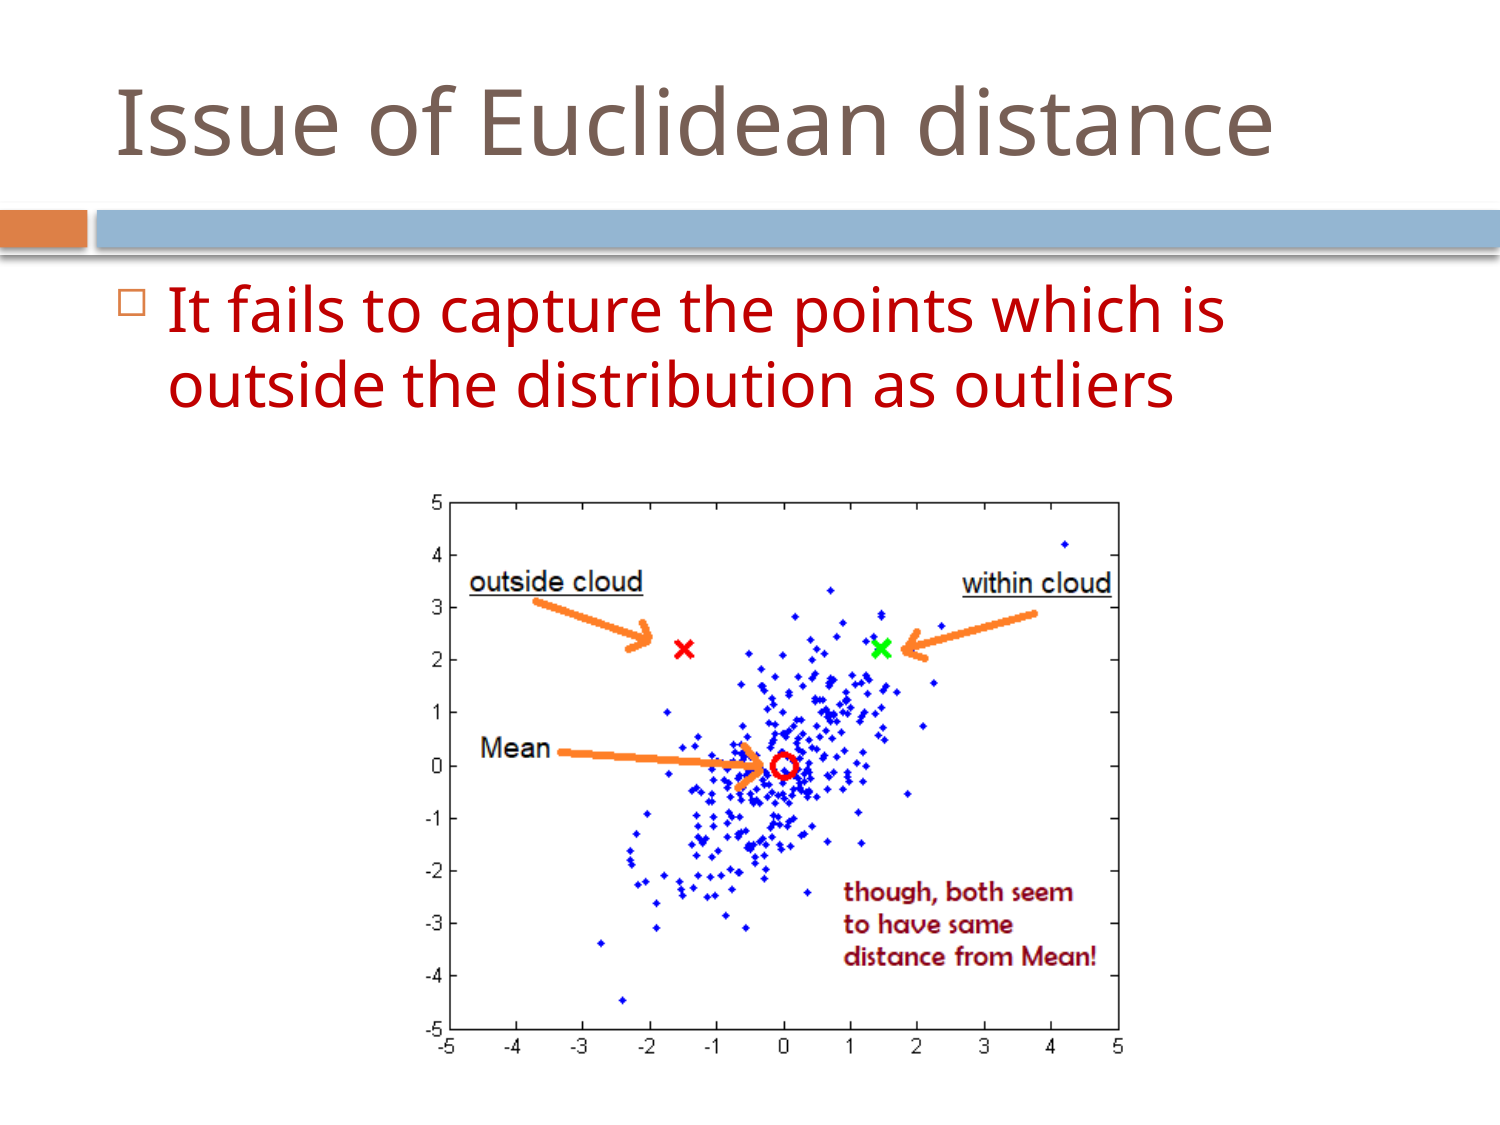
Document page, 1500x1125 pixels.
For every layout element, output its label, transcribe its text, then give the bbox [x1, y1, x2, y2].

title Issue of Euclidean distance [100, 37, 1438, 200]
picture [337, 452, 1201, 1101]
list It fails to capture the points which is outside the distribution as outliers [100, 262, 1438, 1000]
